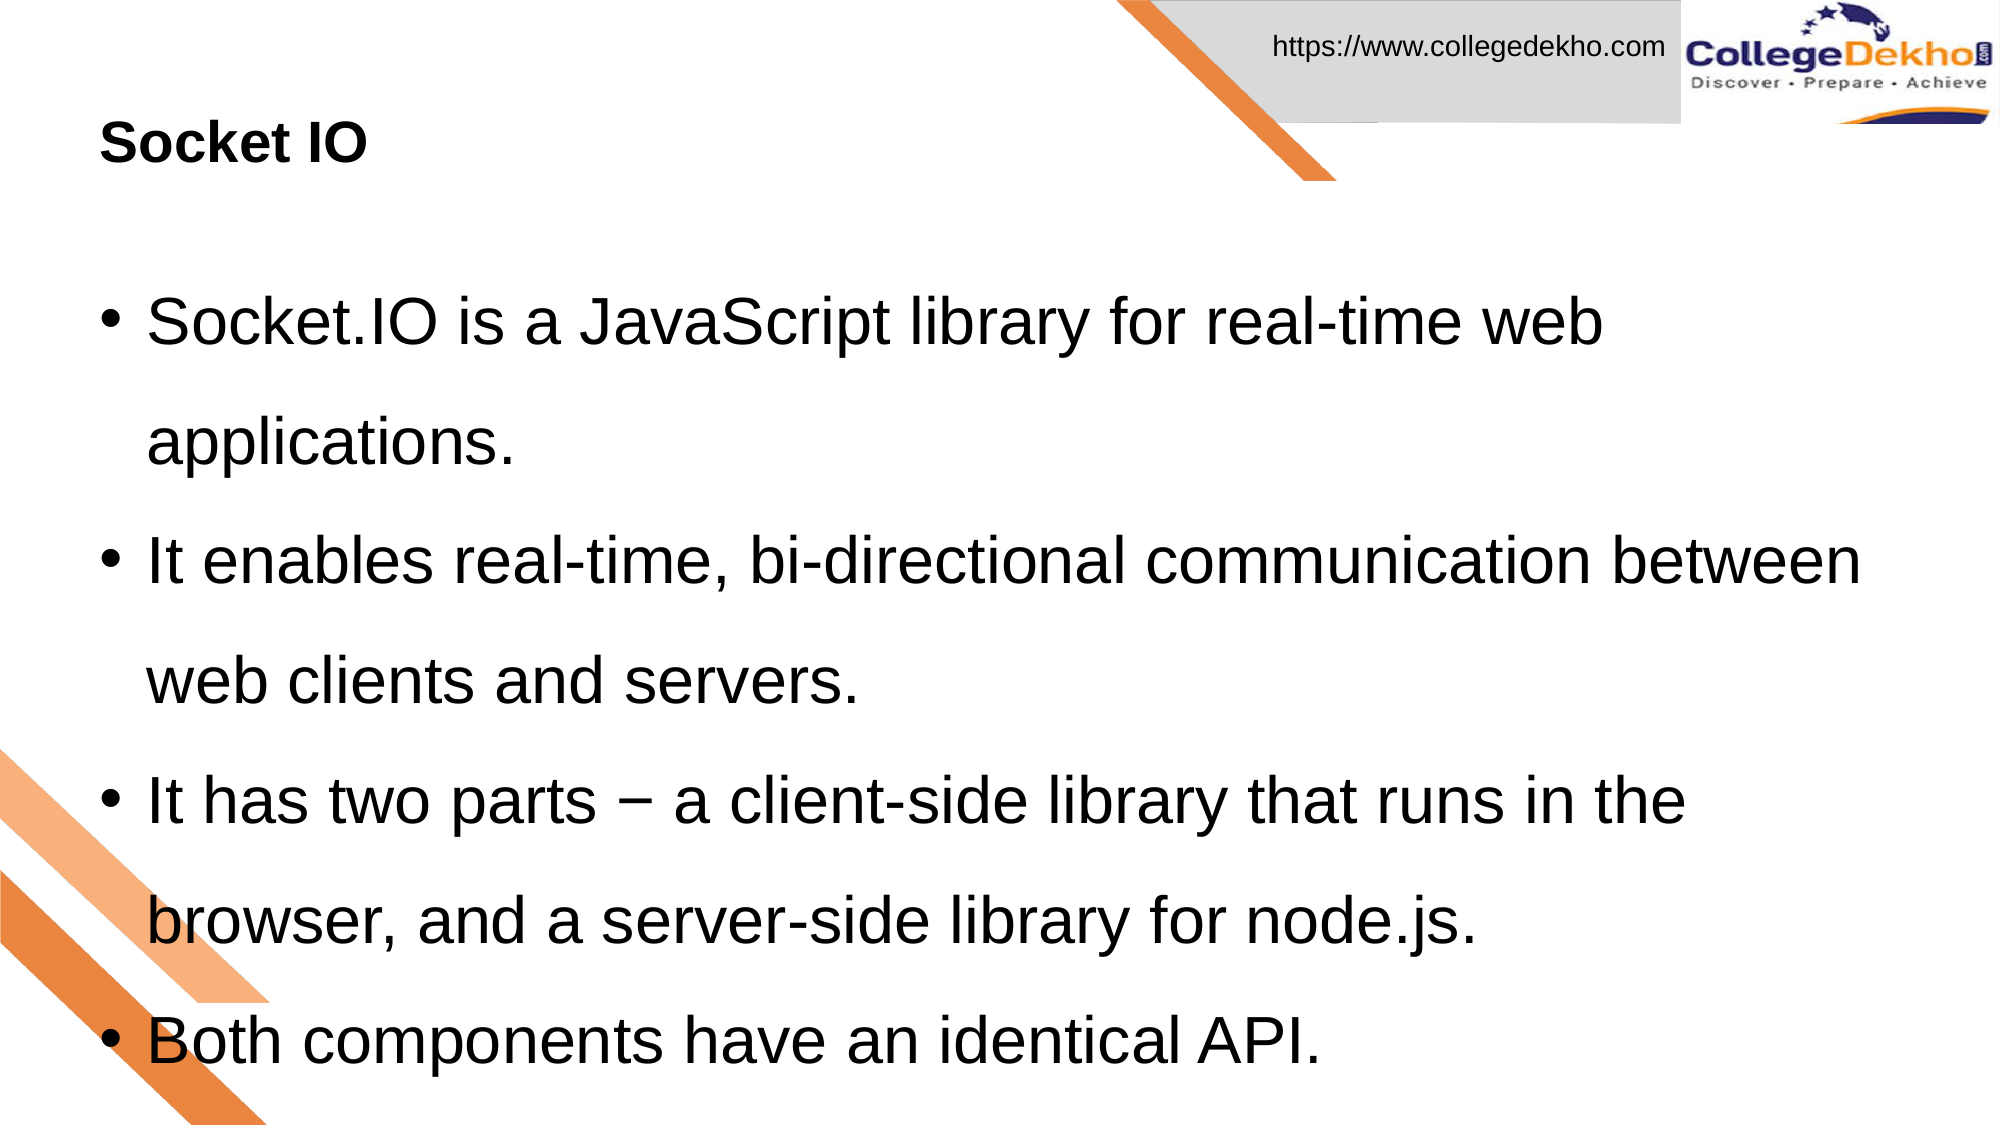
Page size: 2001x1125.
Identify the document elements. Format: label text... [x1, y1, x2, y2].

list Socket.IO is a JavaScript library for real-time web applications. It enables real-time, bi-directional communication between web clients and servers. It has two parts − a client-side library that runs in the browser, and a server-side library for node.js. Both components have an identical API. [99, 237, 1900, 975]
picture [1116, 0, 2000, 124]
title Socket IO [99, 44, 1900, 233]
picture [0, 745, 270, 1125]
